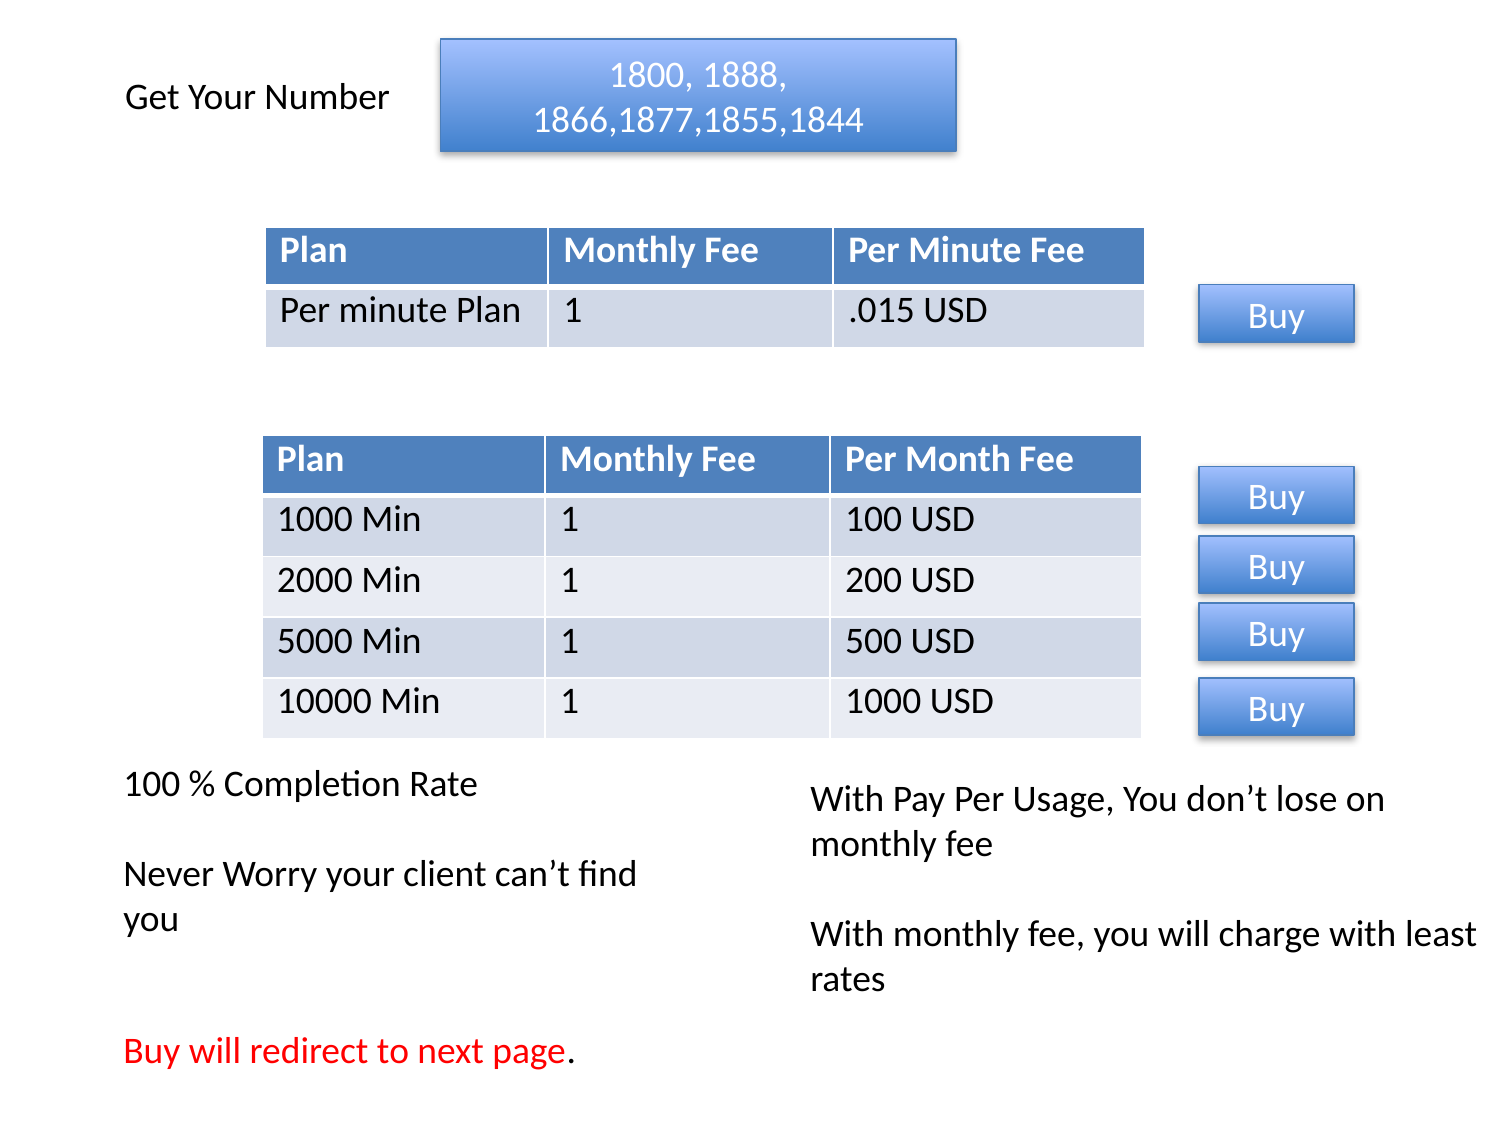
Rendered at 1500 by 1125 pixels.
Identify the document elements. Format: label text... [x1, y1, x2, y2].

table_header Plan [266, 228, 547, 284]
table_header Monthly Fee [549, 228, 832, 284]
table_header Per Month Fee [831, 436, 1141, 493]
text_box Buy [1198, 677, 1355, 736]
table_cell Per minute Plan [266, 290, 547, 347]
table_cell 100 USD [831, 498, 1141, 556]
table_header Per Minute Fee [834, 228, 1144, 284]
table_cell 1000 Min [263, 498, 544, 556]
table_cell 5000 Min [263, 618, 544, 677]
text_box 100 % Completion Rate Never Worry your client can’t find you [108, 751, 659, 947]
table_header Plan [263, 436, 544, 493]
table_cell 2000 Min [263, 557, 544, 616]
text_box Buy will redirect to next page. [108, 1018, 1416, 1124]
table_cell 1 [549, 290, 832, 347]
text_box Buy [1198, 466, 1355, 524]
table_cell .015 USD [834, 290, 1144, 347]
table_cell 1000 USD [831, 679, 1141, 738]
table_cell 200 USD [831, 557, 1141, 616]
text_box With Pay Per Usage, You don’t lose on monthly fee With monthly fee, you will charge with least rates [795, 766, 1500, 1006]
table_header Monthly Fee [546, 436, 829, 493]
table_cell 10000 Min [263, 679, 544, 738]
text_box Get Your Number [110, 64, 406, 125]
text_box Buy [1198, 535, 1355, 594]
table_cell 1 [546, 679, 829, 738]
text_box Buy [1198, 602, 1355, 661]
text_box 1800, 1888, 1866,1877,1855,1844 [440, 38, 957, 152]
text_box Buy [1198, 284, 1355, 343]
table_cell 1 [546, 618, 829, 677]
table_cell 1 [546, 498, 829, 556]
table_cell 500 USD [831, 618, 1141, 677]
table_cell 1 [546, 557, 829, 616]
